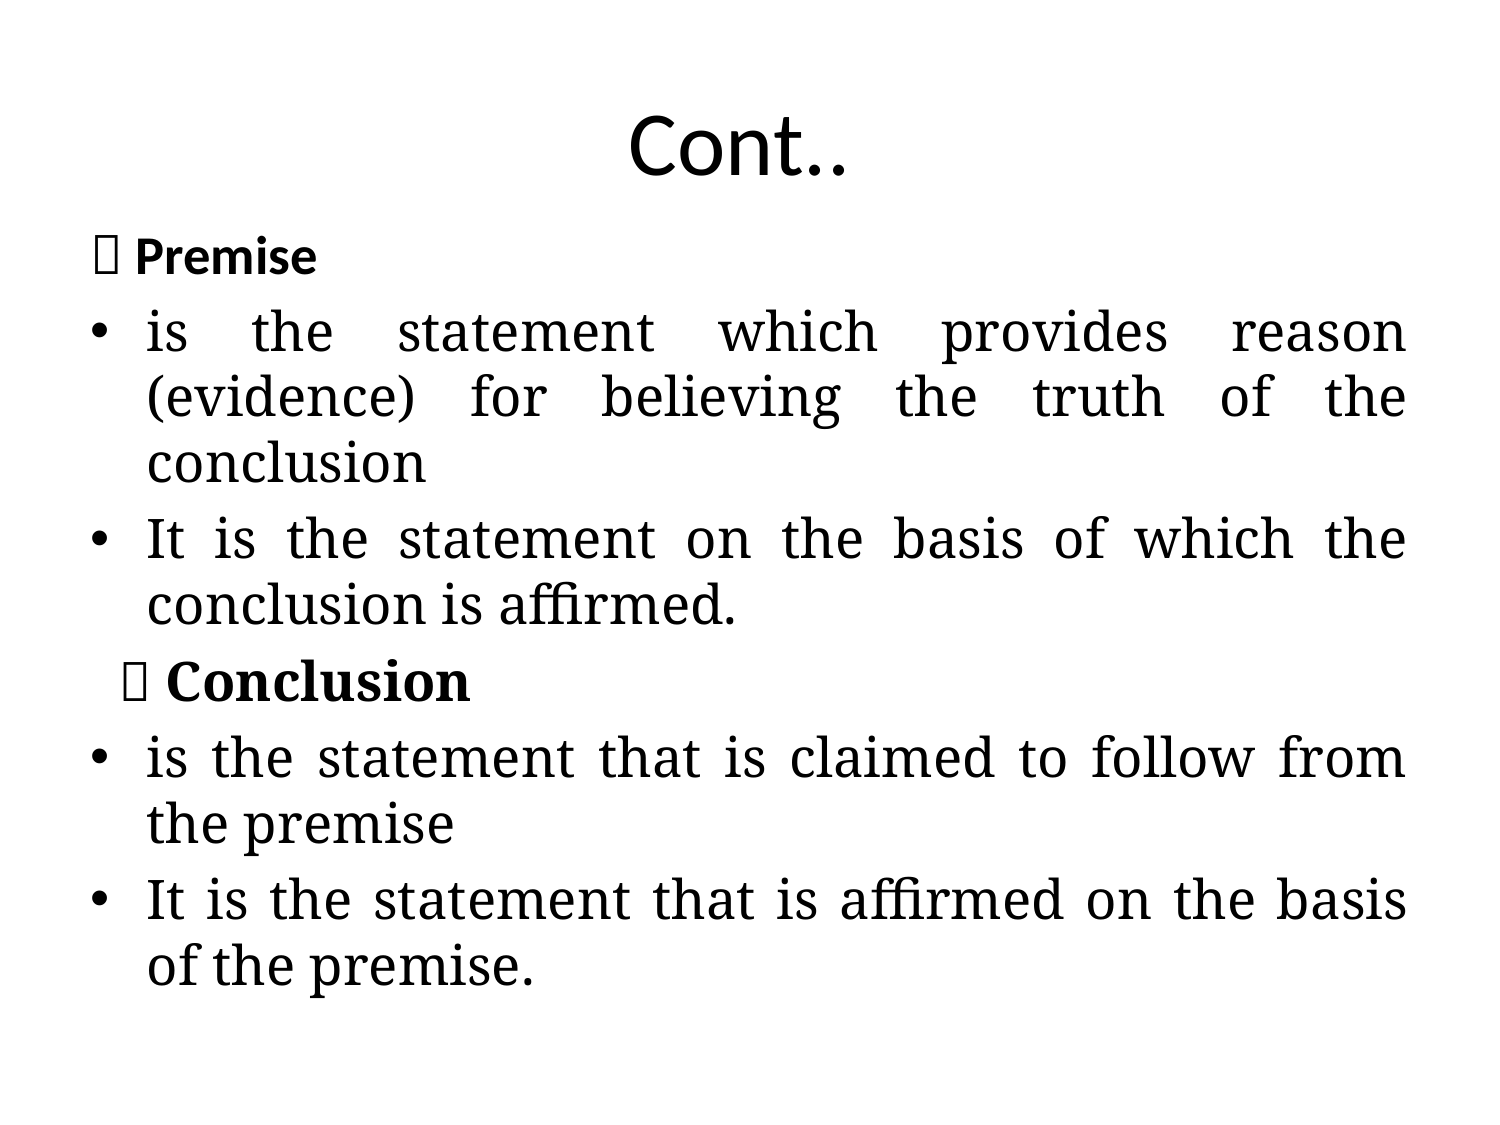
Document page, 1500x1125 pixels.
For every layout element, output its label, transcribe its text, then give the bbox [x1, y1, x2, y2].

title Cont.. [75, 45, 1425, 212]
list  Premise is the statement which provides reason (evidence) for believing the truth of the conclusion It is the statement on the basis of which the conclusion is affirmed.  Conclusion is the statement that is claimed to follow from the premise It is the statement that is affirmed on the basis of the premise. [75, 212, 1425, 1005]
